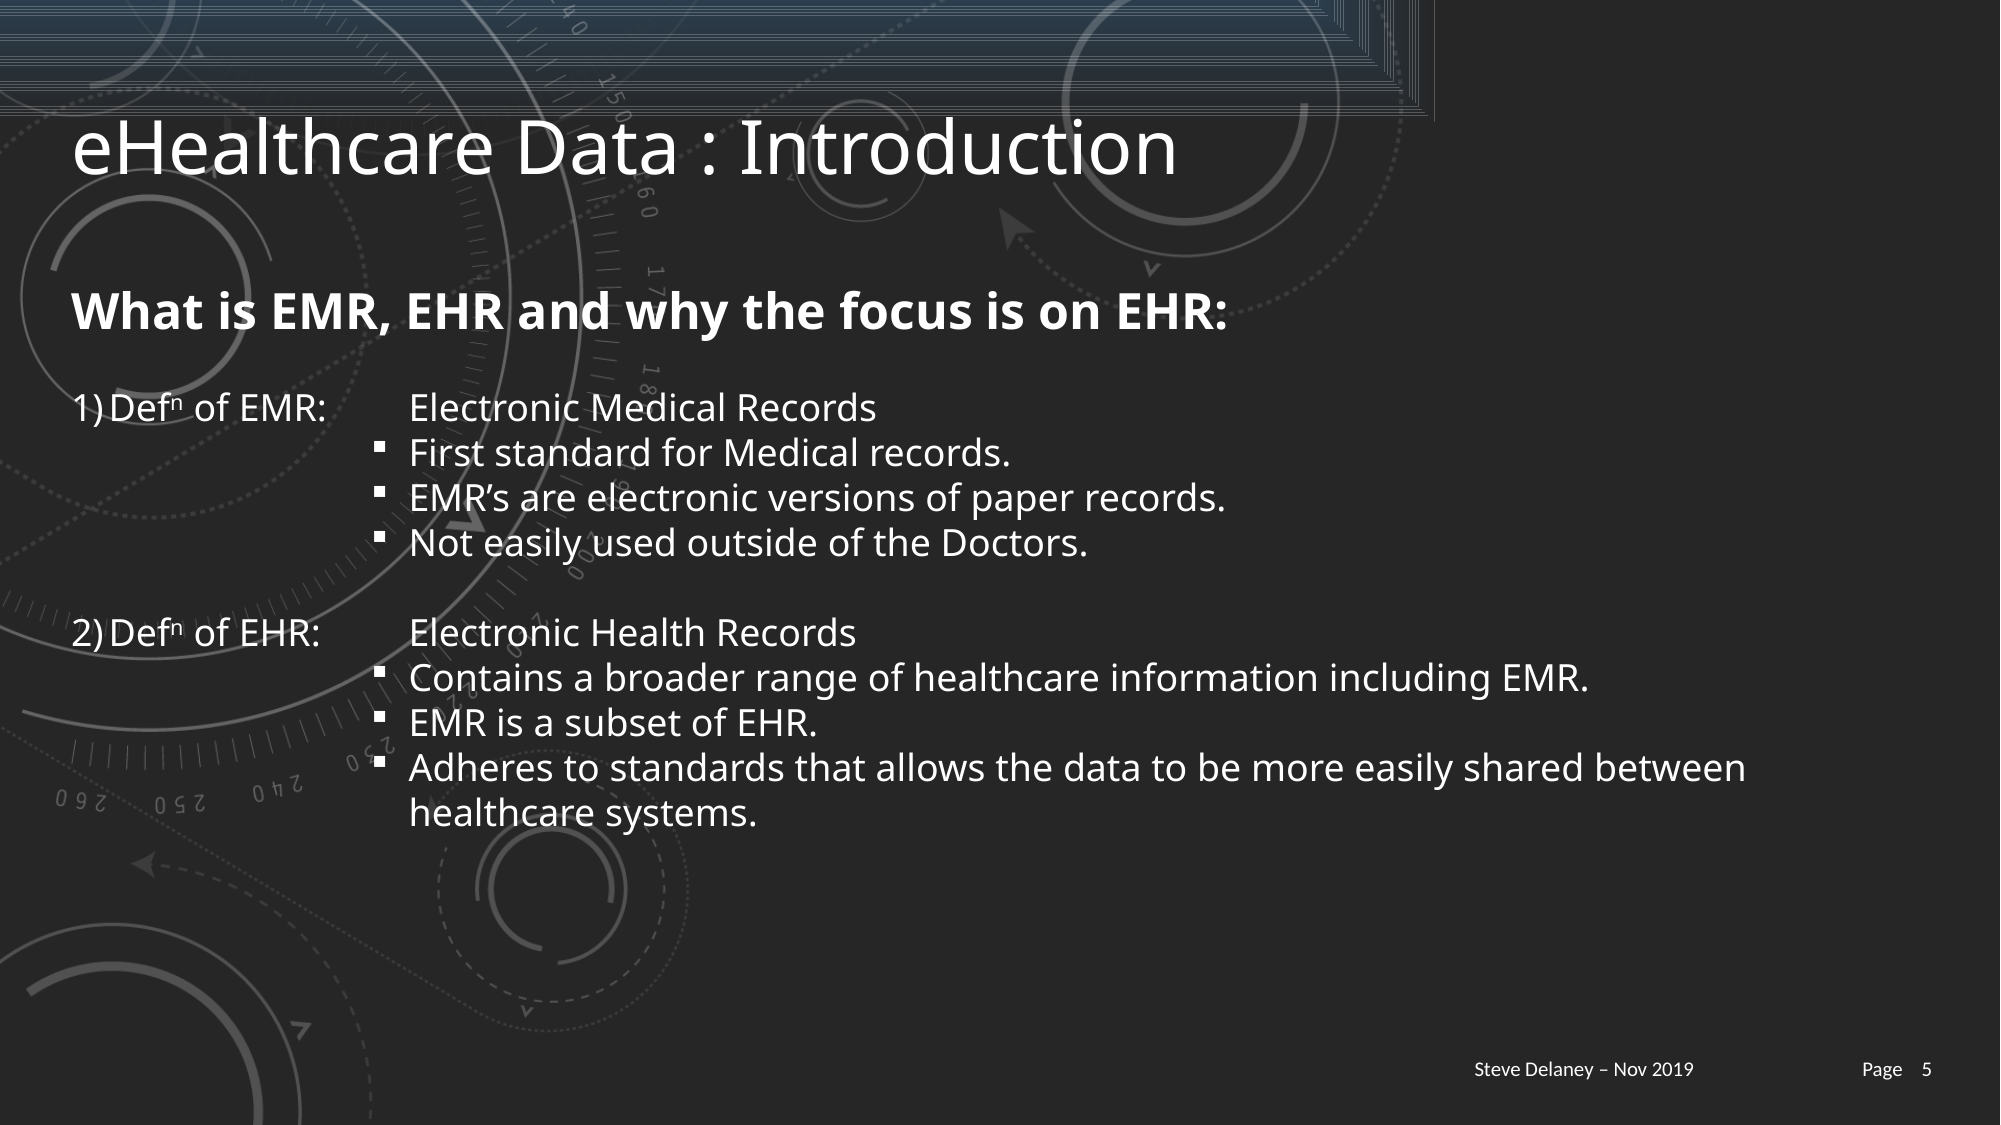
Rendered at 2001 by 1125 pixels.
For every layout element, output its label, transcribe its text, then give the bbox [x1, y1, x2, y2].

slide_number Page 5 [1733, 1037, 1948, 1100]
text_box eHealthcare Data : Introduction What is EMR, EHR and why the focus is on EHR: Defn of EMR: Electronic Medical Records First standard for Medical records. EMR’s are electronic versions of paper records. Not easily used outside of the Doctors. Defn of EHR: Electronic Health Records Contains a broader range of healthcare information including EMR. EMR is a subset of EHR. Adheres to standards that allows the data to be more easily shared between healthcare systems. [56, 92, 1948, 872]
picture [0, 0, 2000, 1125]
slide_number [1446, 1037, 1709, 1100]
